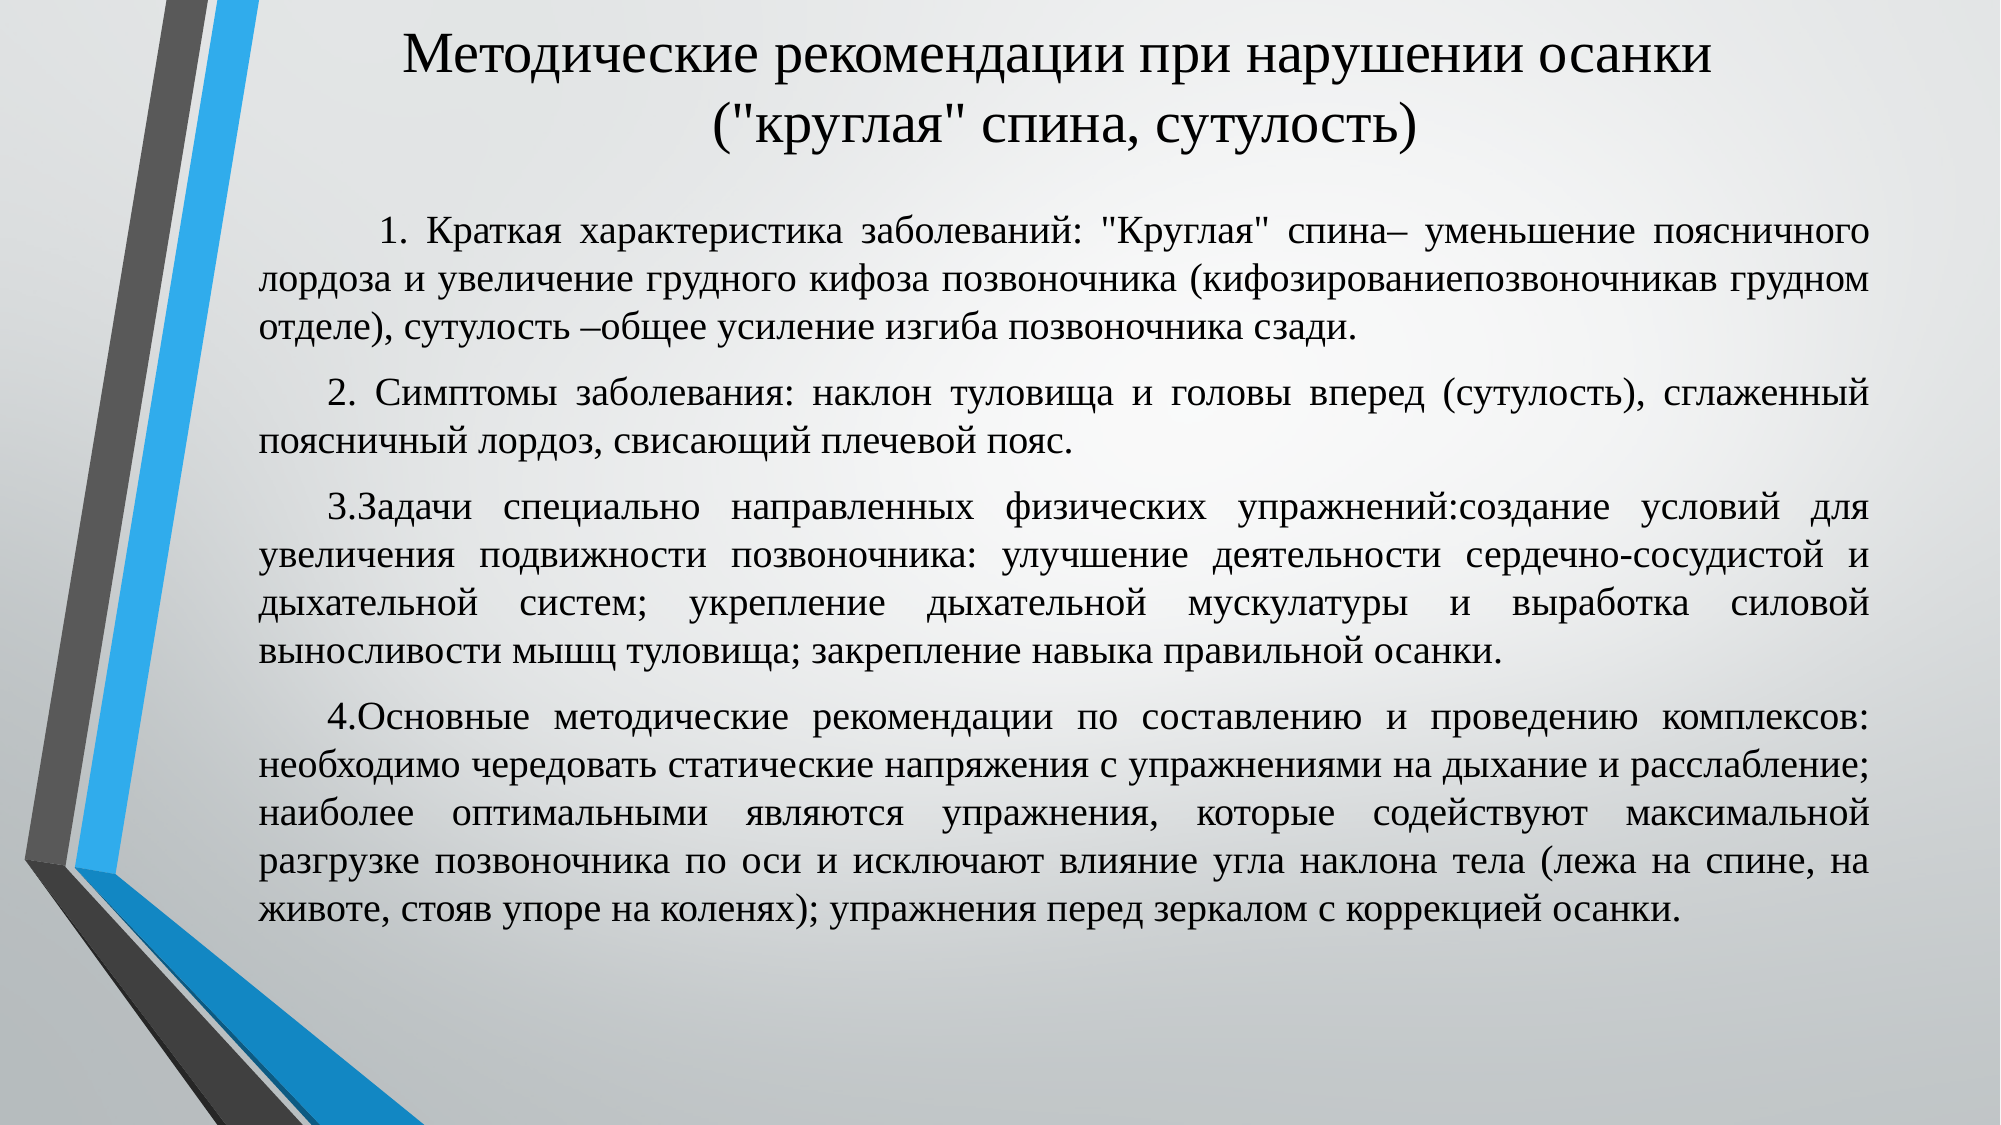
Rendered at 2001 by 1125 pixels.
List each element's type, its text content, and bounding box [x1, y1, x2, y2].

title Методические рекомендации при нарушении осанки ("круглая" спина, сутулость) [243, 0, 1887, 168]
list 1. Краткая характеристика заболеваний: "Круглая" спина– уменьшение поясничного лордоза и увеличение грудного кифоза позвоночника (кифозированиепозвоночникав грудном отделе), сутулость –общее усиле­ние изгиба позвоночника сзади. 2. Симптомы заболевания: наклон туловища и головы вперед (сутулость), сглаженный поясничный лордоз, свисающий плечевой пояс. 3.Задачи специально направленных физических упражнений:создание условий для увеличения подвижности позвоночника: улучшение деятельности сердечно-сосудистой и дыхательной систем; укрепление дыхательной мускулатуры и выработка силовой выносливости мышц туловища; закрепление навыка правильной осанки. 4.Основные методические рекомендации по составлению и проведению комплексов: необходимо чередовать статические напряжения с упражнениями на дыхание и расслабление; наиболее оптимальными являются упражнения, которые содействуют максимальной разгрузке позвоночника по оси и исключают влияние угла наклона тела (лежа на спине, на животе, стояв упоре на коленях); упражнения перед зеркалом с коррекцией осанки. [243, 196, 1887, 950]
